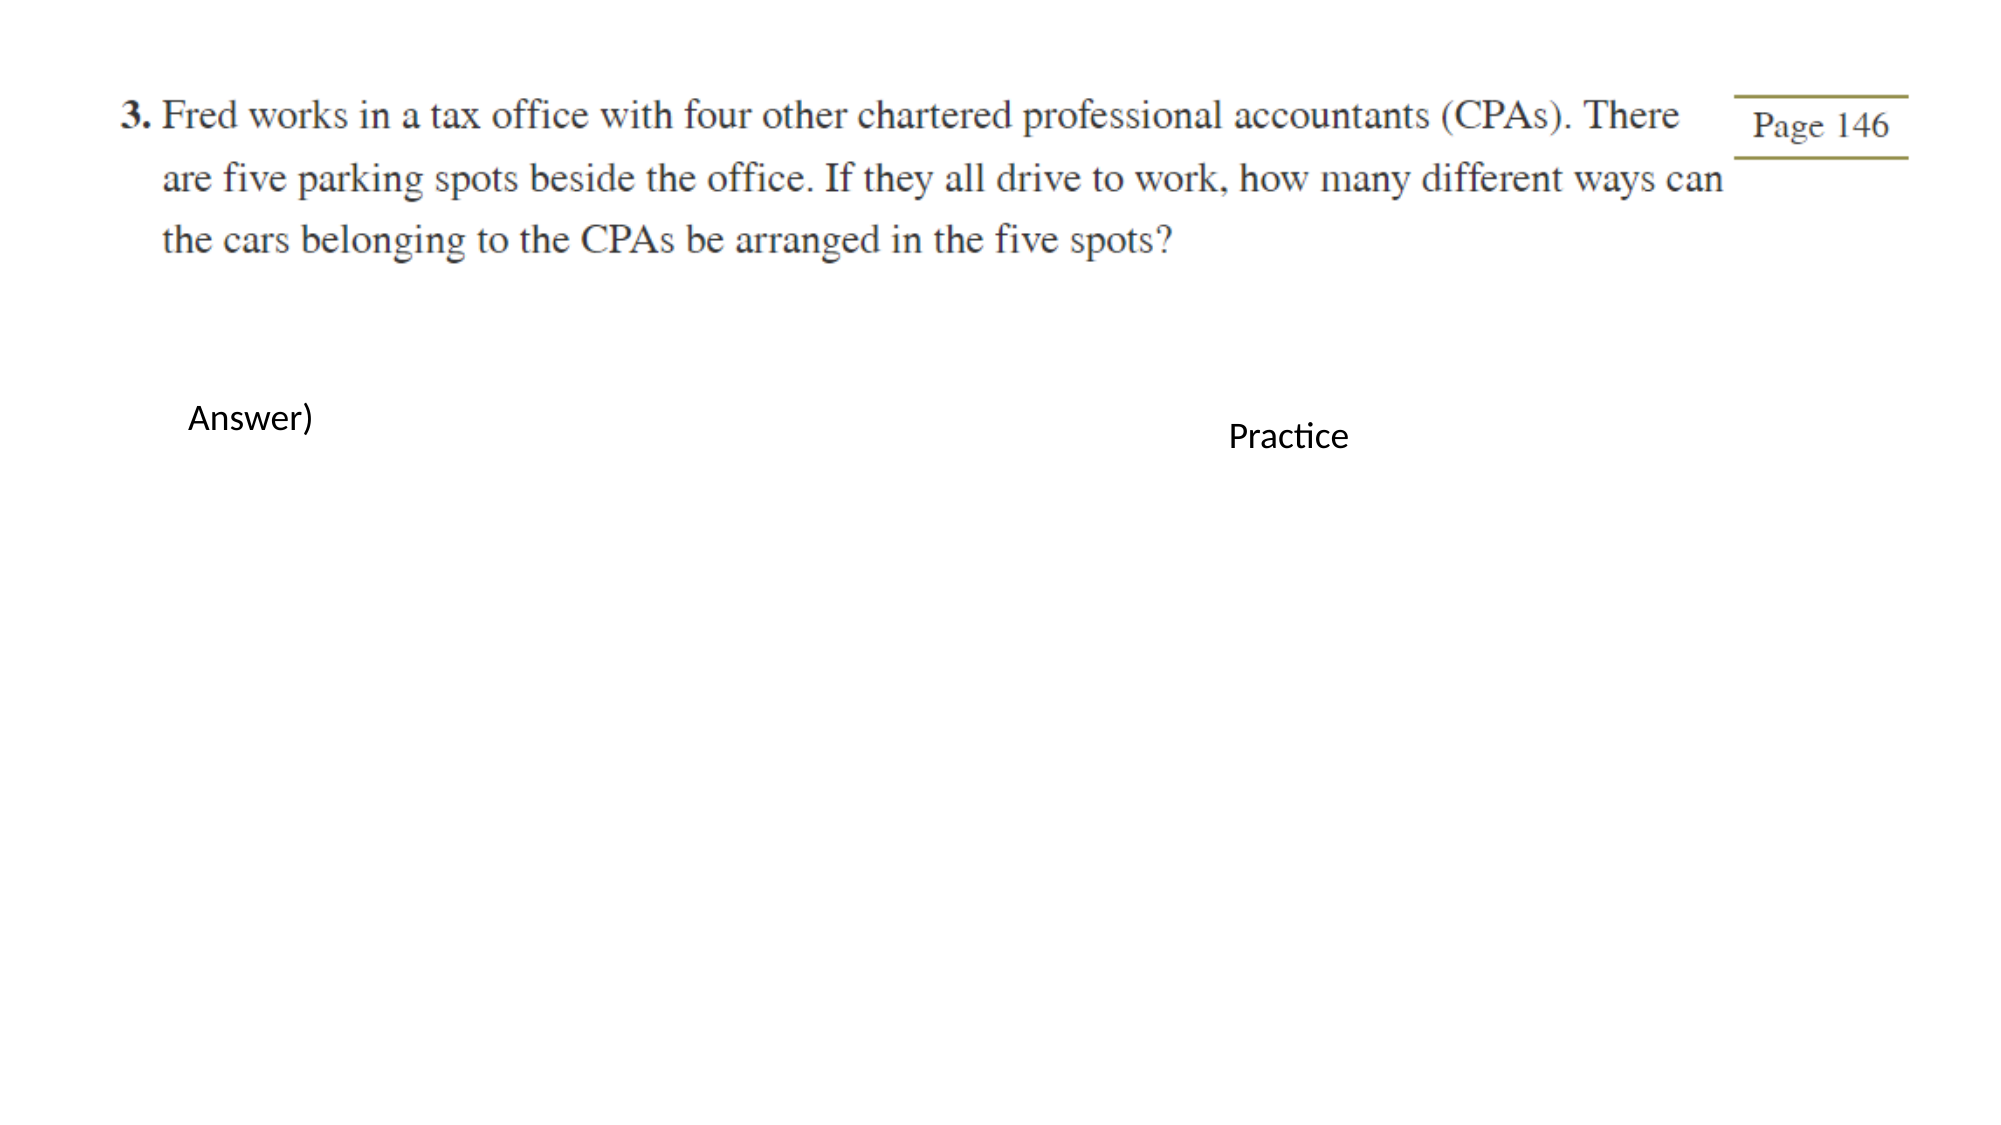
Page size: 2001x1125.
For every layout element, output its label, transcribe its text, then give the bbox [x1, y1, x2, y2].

text_box Practice [1213, 403, 1901, 464]
text_box Answer) For this case order matters, so we use Permutation n Pr x = 4 Pr 5 = 120 [173, 385, 976, 671]
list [114, 83, 1944, 297]
